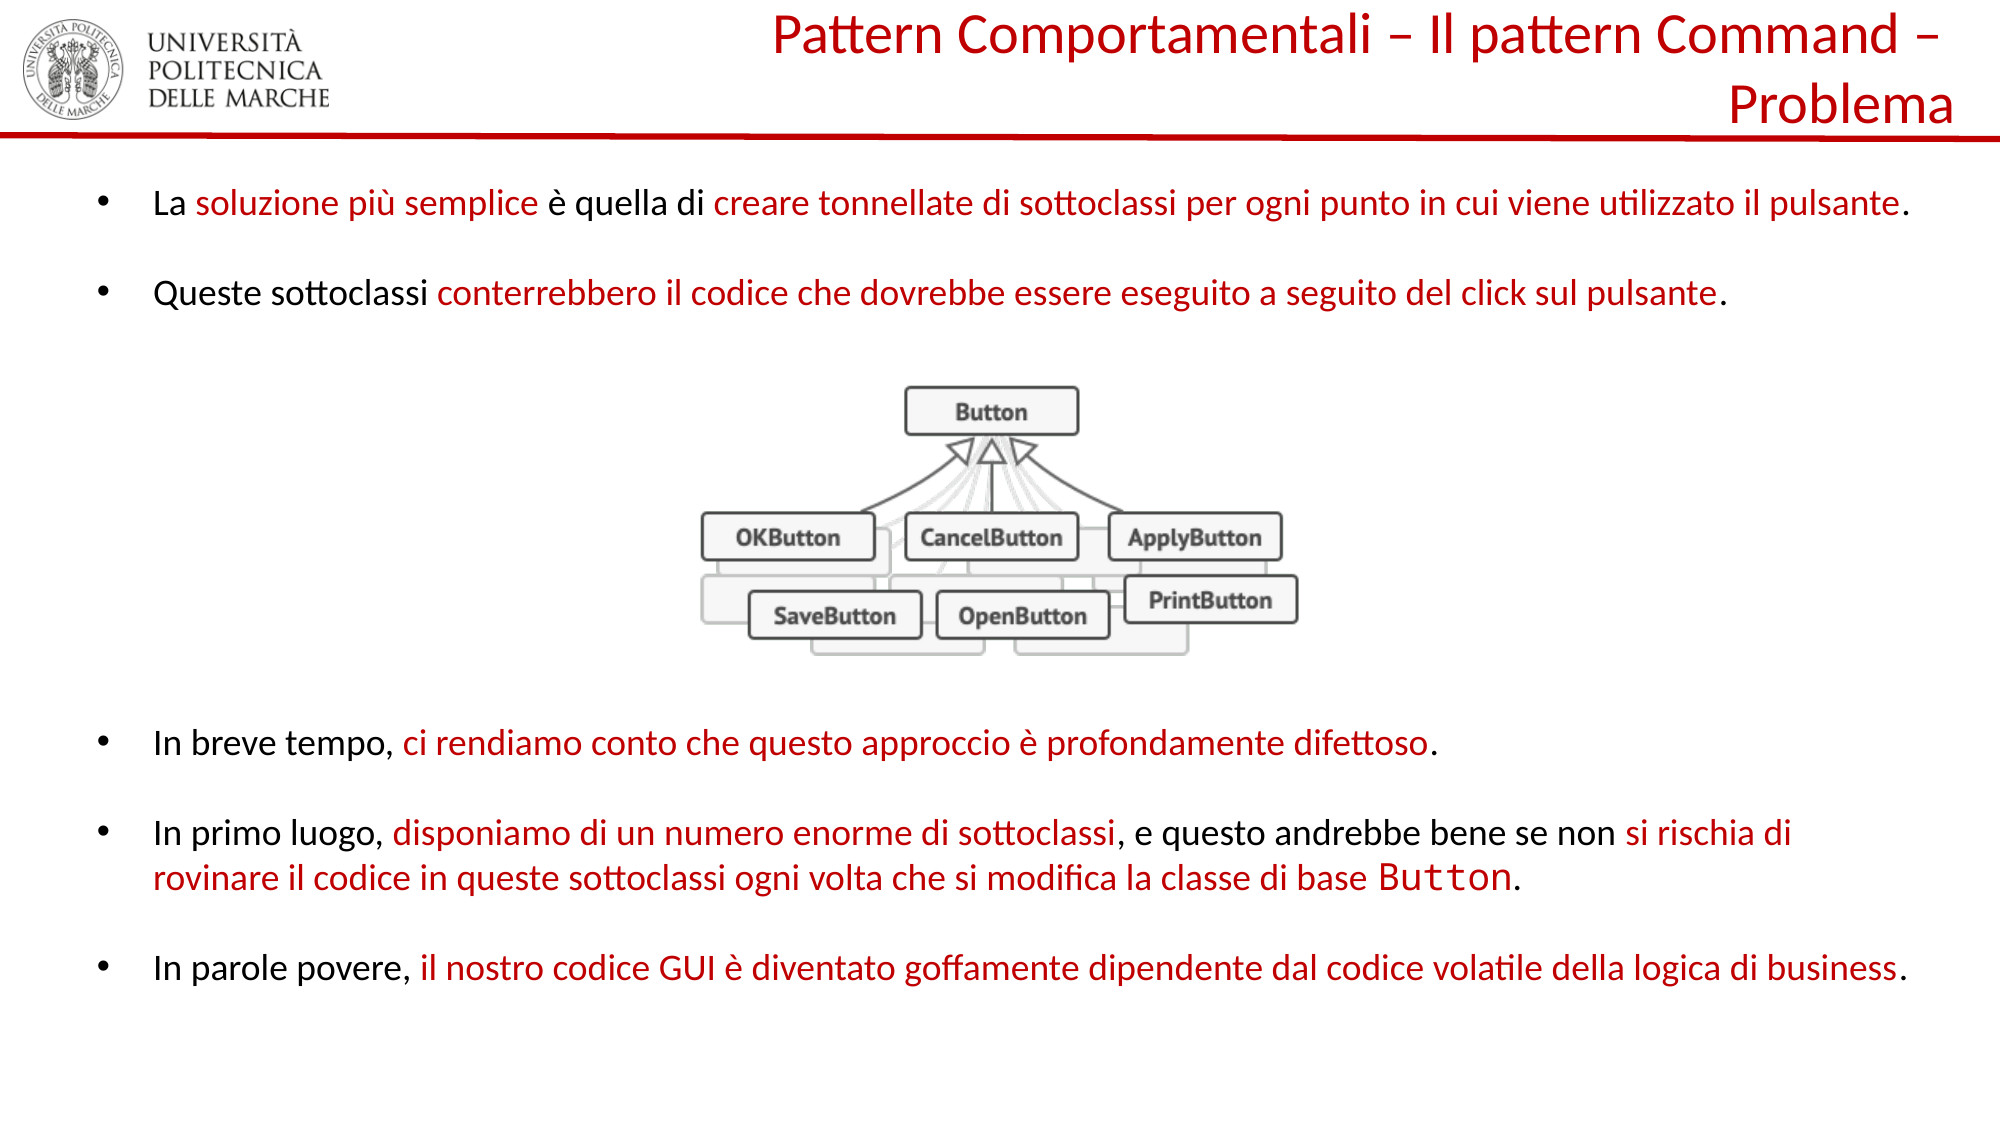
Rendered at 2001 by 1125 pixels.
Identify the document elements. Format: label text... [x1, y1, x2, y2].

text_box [0, 135, 2000, 139]
picture [687, 372, 1313, 670]
picture [23, 17, 329, 122]
text_box Pattern Comportamentali – Il pattern Command – Problema [757, 139, 1971, 143]
text_box La soluzione più semplice è quella di creare tonnellate di sottoclassi per ogni punto in cui viene utilizzato il pulsante. Queste sottoclassi conterrebbero il codice che dovrebbe essere eseguito a seguito del click sul pulsante. In breve tempo, ci rendiamo conto che questo approccio è profondamente difettoso. In primo luogo, disponiamo di un numero enorme di sottoclassi, e questo andrebbe bene se non si rischia di rovinare il codice in queste sottoclassi ogni volta che si modifica la classe di base Button. In parole povere, il nostro codice GUI è diventato goffamente dipendente dal codice volatile della logica di business. [82, 170, 1932, 1086]
text_box Pattern Comportamentali – Il pattern Command – Problema [757, 0, 1971, 135]
